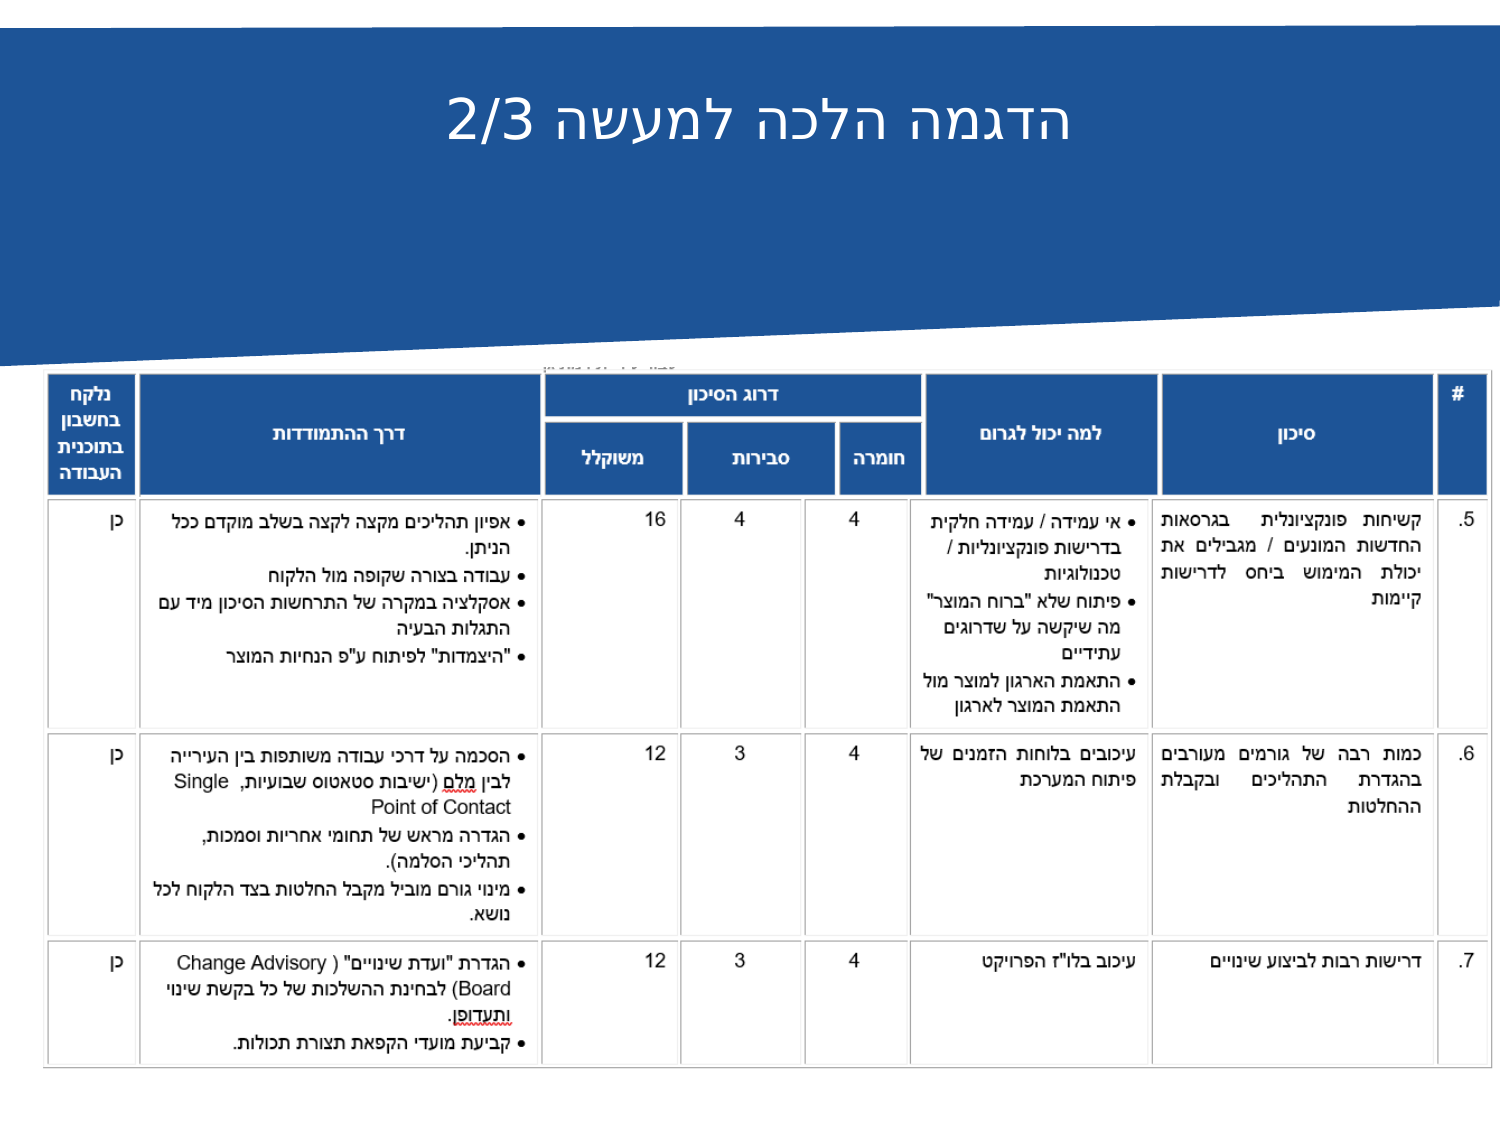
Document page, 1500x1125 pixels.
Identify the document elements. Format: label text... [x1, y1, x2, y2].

picture [42, 367, 1499, 1076]
text_box הדגמה הלכה למעשה 2/3 [16, 83, 1500, 159]
text_box [0, 23, 1500, 369]
